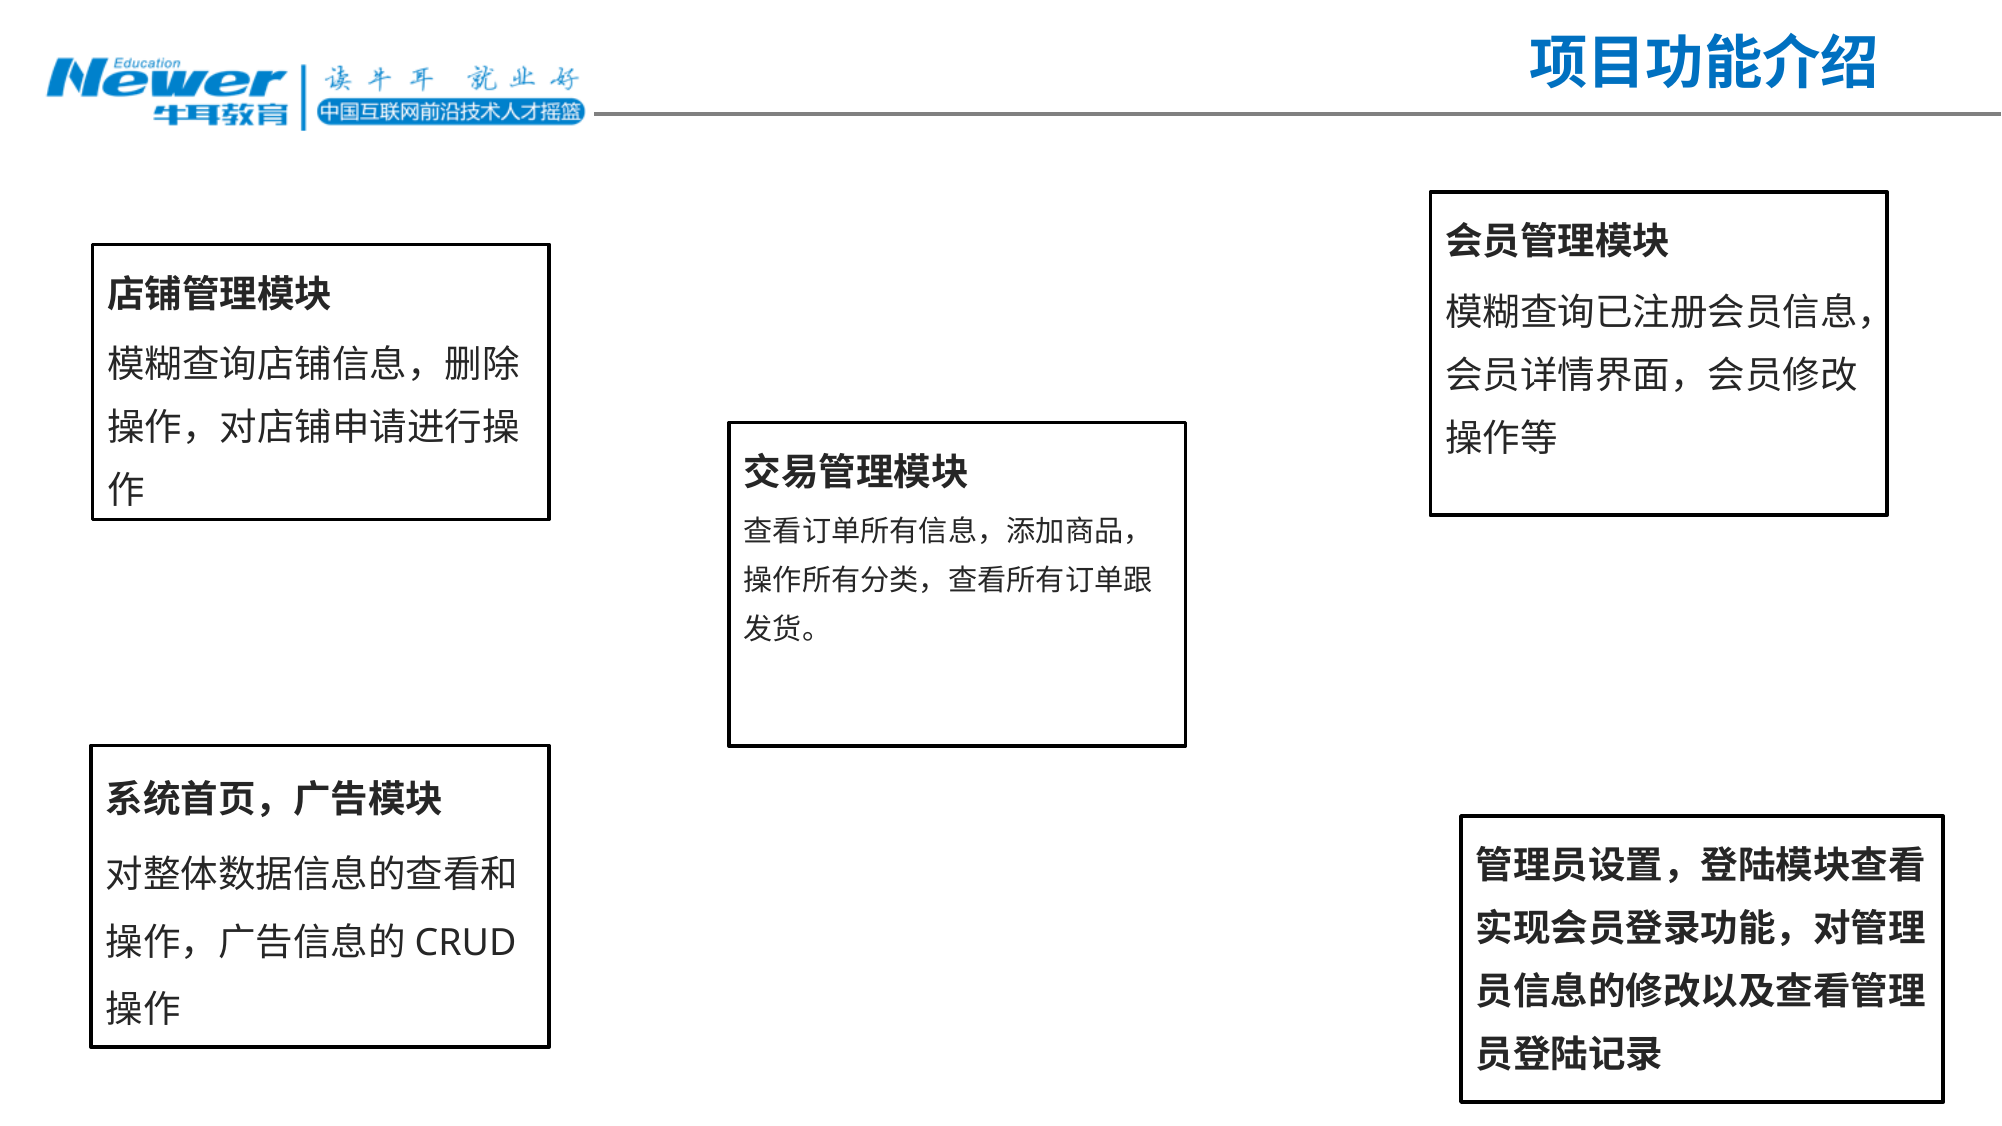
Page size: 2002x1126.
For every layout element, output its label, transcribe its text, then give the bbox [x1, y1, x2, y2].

text_box 项目功能介绍 [1434, 17, 1974, 103]
picture [42, 51, 594, 135]
text_box 系统首页，广告模块 对整体数据信息的查看和操作，广告信息的CRUD操作 [90, 745, 550, 1047]
text_box 交易管理模块 查看订单所有信息，添加商品，操作所有分类，查看所有订单跟发货。 [728, 422, 1186, 746]
text_box 管理员设置，登陆模块查看实现会员登录功能，对管理员信息的修改以及查看管理员登陆记录 [1461, 816, 1944, 1103]
text_box 店铺管理模块 模糊查询店铺信息，删除操作，对店铺申请进行操作 [92, 244, 550, 520]
text_box 会员管理模块 模糊查询已注册会员信息，会员详情界面，会员修改操作等 [1430, 192, 1888, 516]
